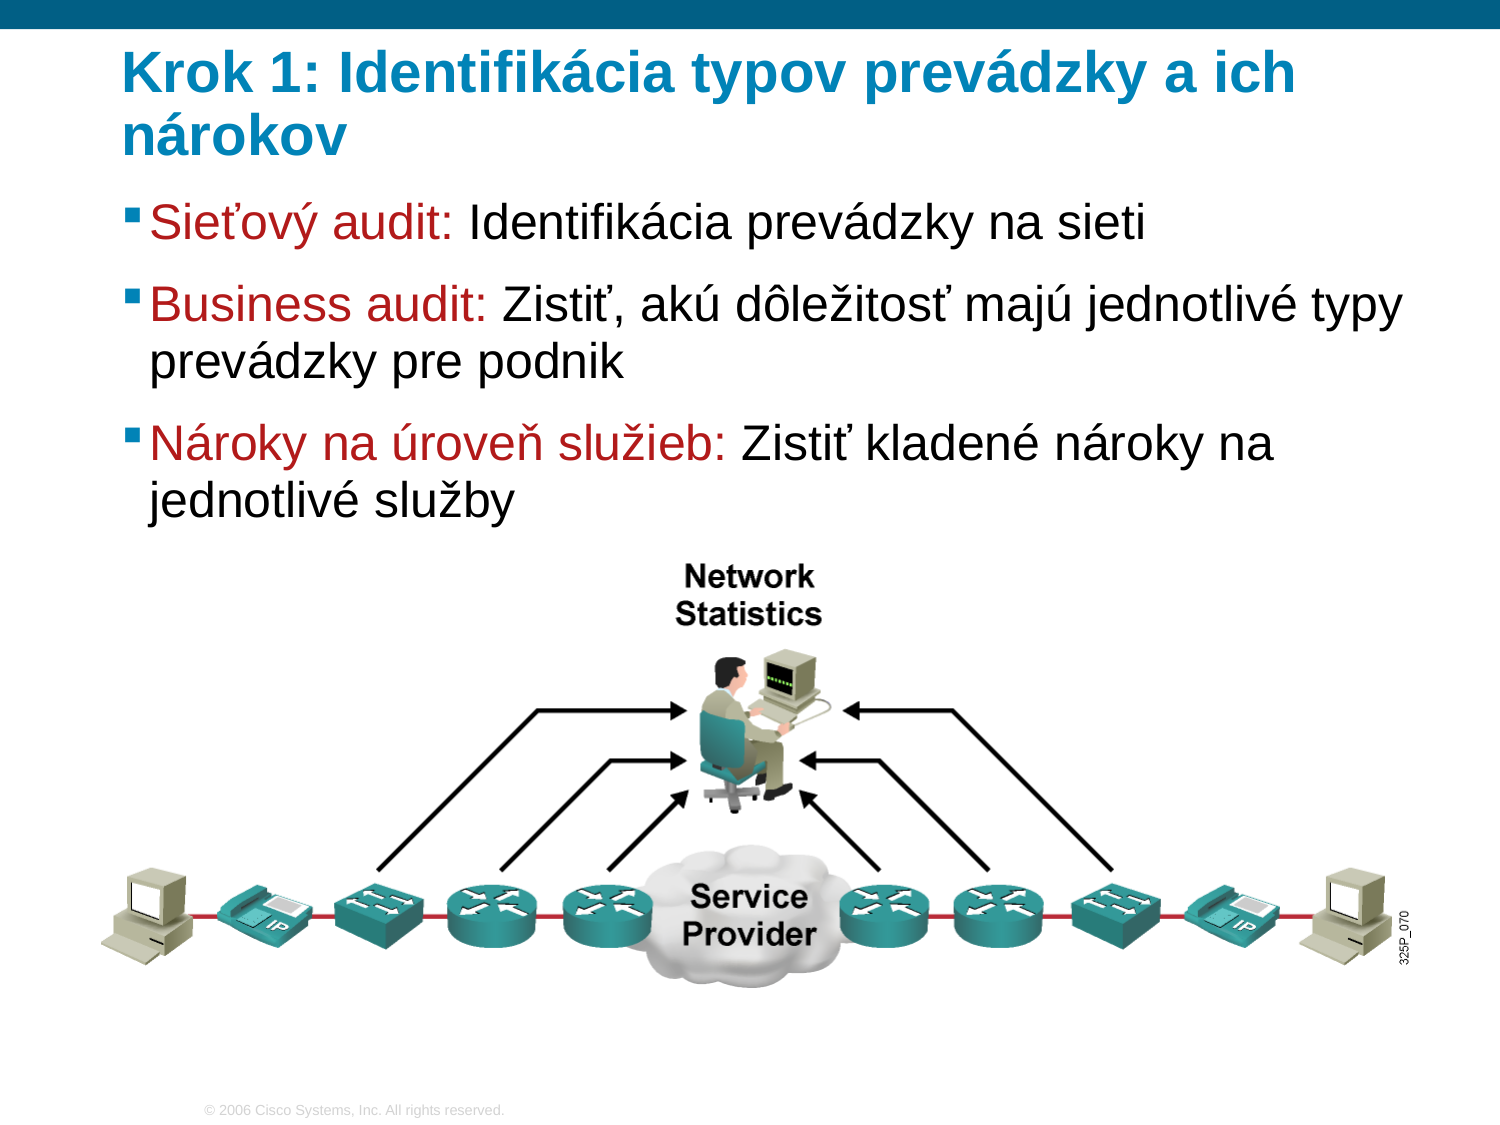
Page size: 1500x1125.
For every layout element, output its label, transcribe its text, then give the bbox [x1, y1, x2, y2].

picture [100, 554, 1413, 988]
list Sieťový audit: Identifikácia prevádzky na sieti Business audit: Zistiť, akú dôležitosť majú jednotlivé typy prevádzky pre podnik Nároky na úroveň služieb: Zistiť kladené nároky na jednotlivé služby [107, 187, 1447, 613]
title Krok 1: Identifikácia typov prevádzky a ich nárokov [107, 62, 1444, 175]
